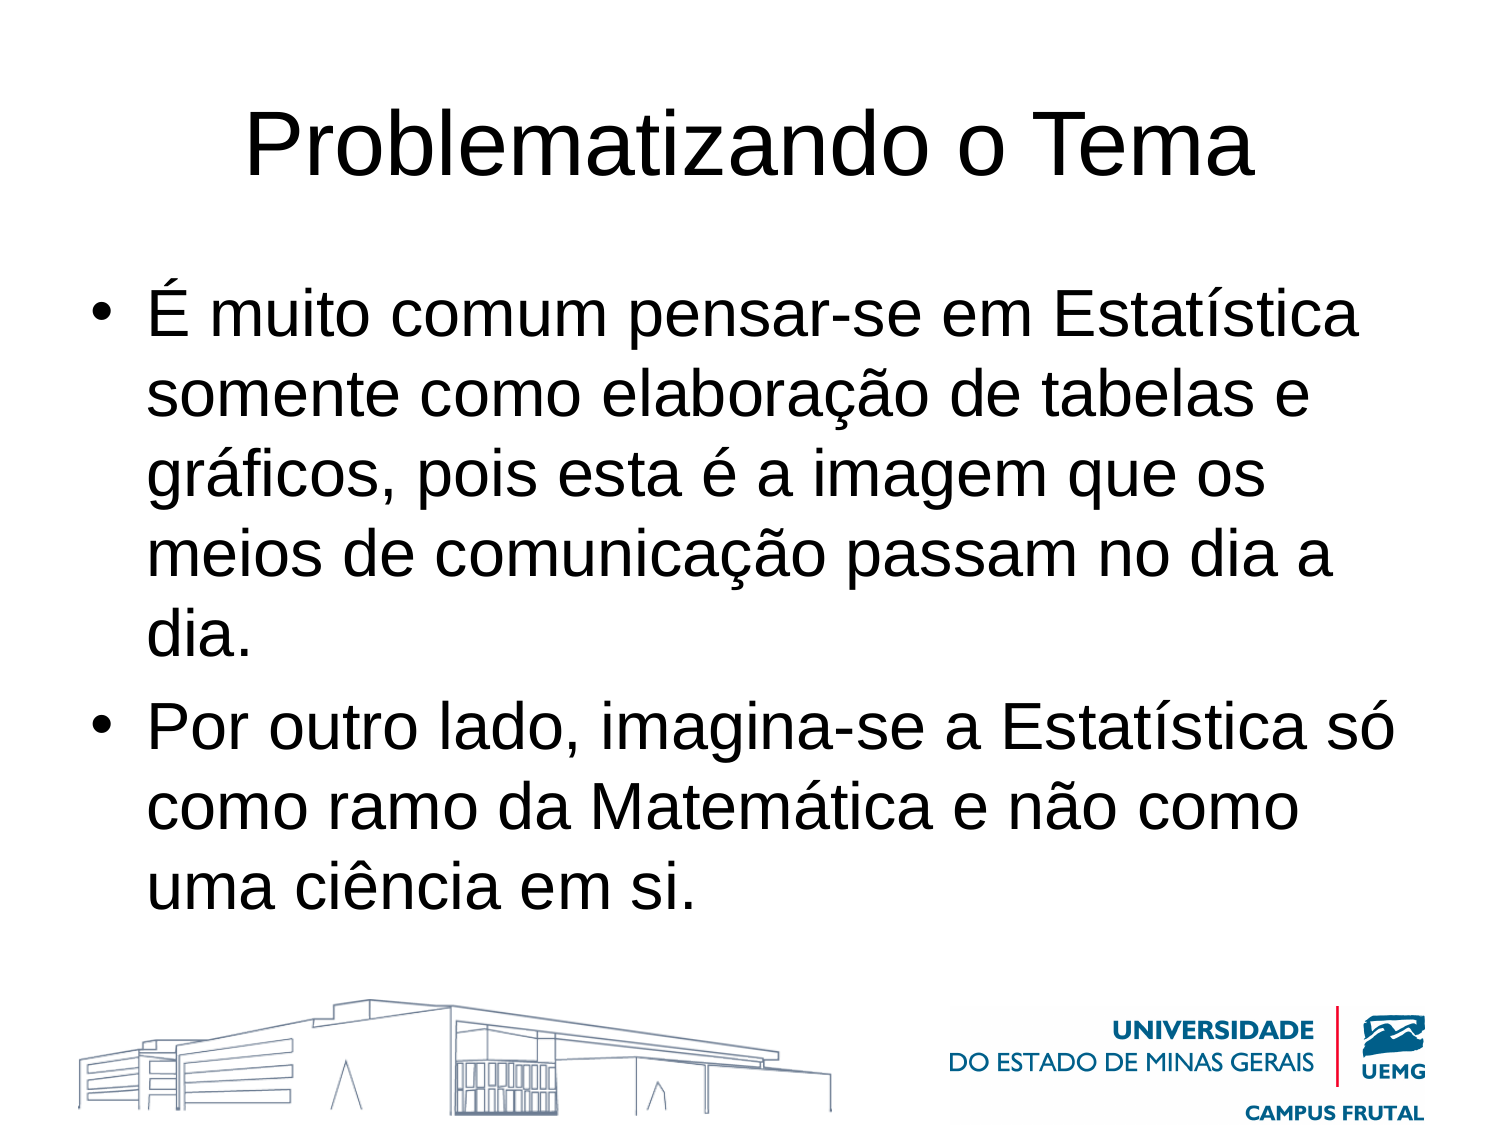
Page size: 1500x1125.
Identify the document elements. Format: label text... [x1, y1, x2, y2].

picture [78, 999, 832, 1116]
picture [1415, 1067, 1425, 1075]
list É muito comum pensar-se em Estatística somente como elaboração de tabelas e gráficos, pois esta é a imagem que os meios de comunicação passam no dia a dia. Por outro lado, imagina-se a Estatística só como ramo da Matemática e não como uma ciência em si. [75, 262, 1425, 988]
picture [1371, 1020, 1416, 1030]
picture [1391, 1028, 1410, 1038]
picture [953, 1056, 963, 1068]
picture [950, 1006, 1425, 1125]
title Problematizando o Tema [75, 45, 1425, 233]
